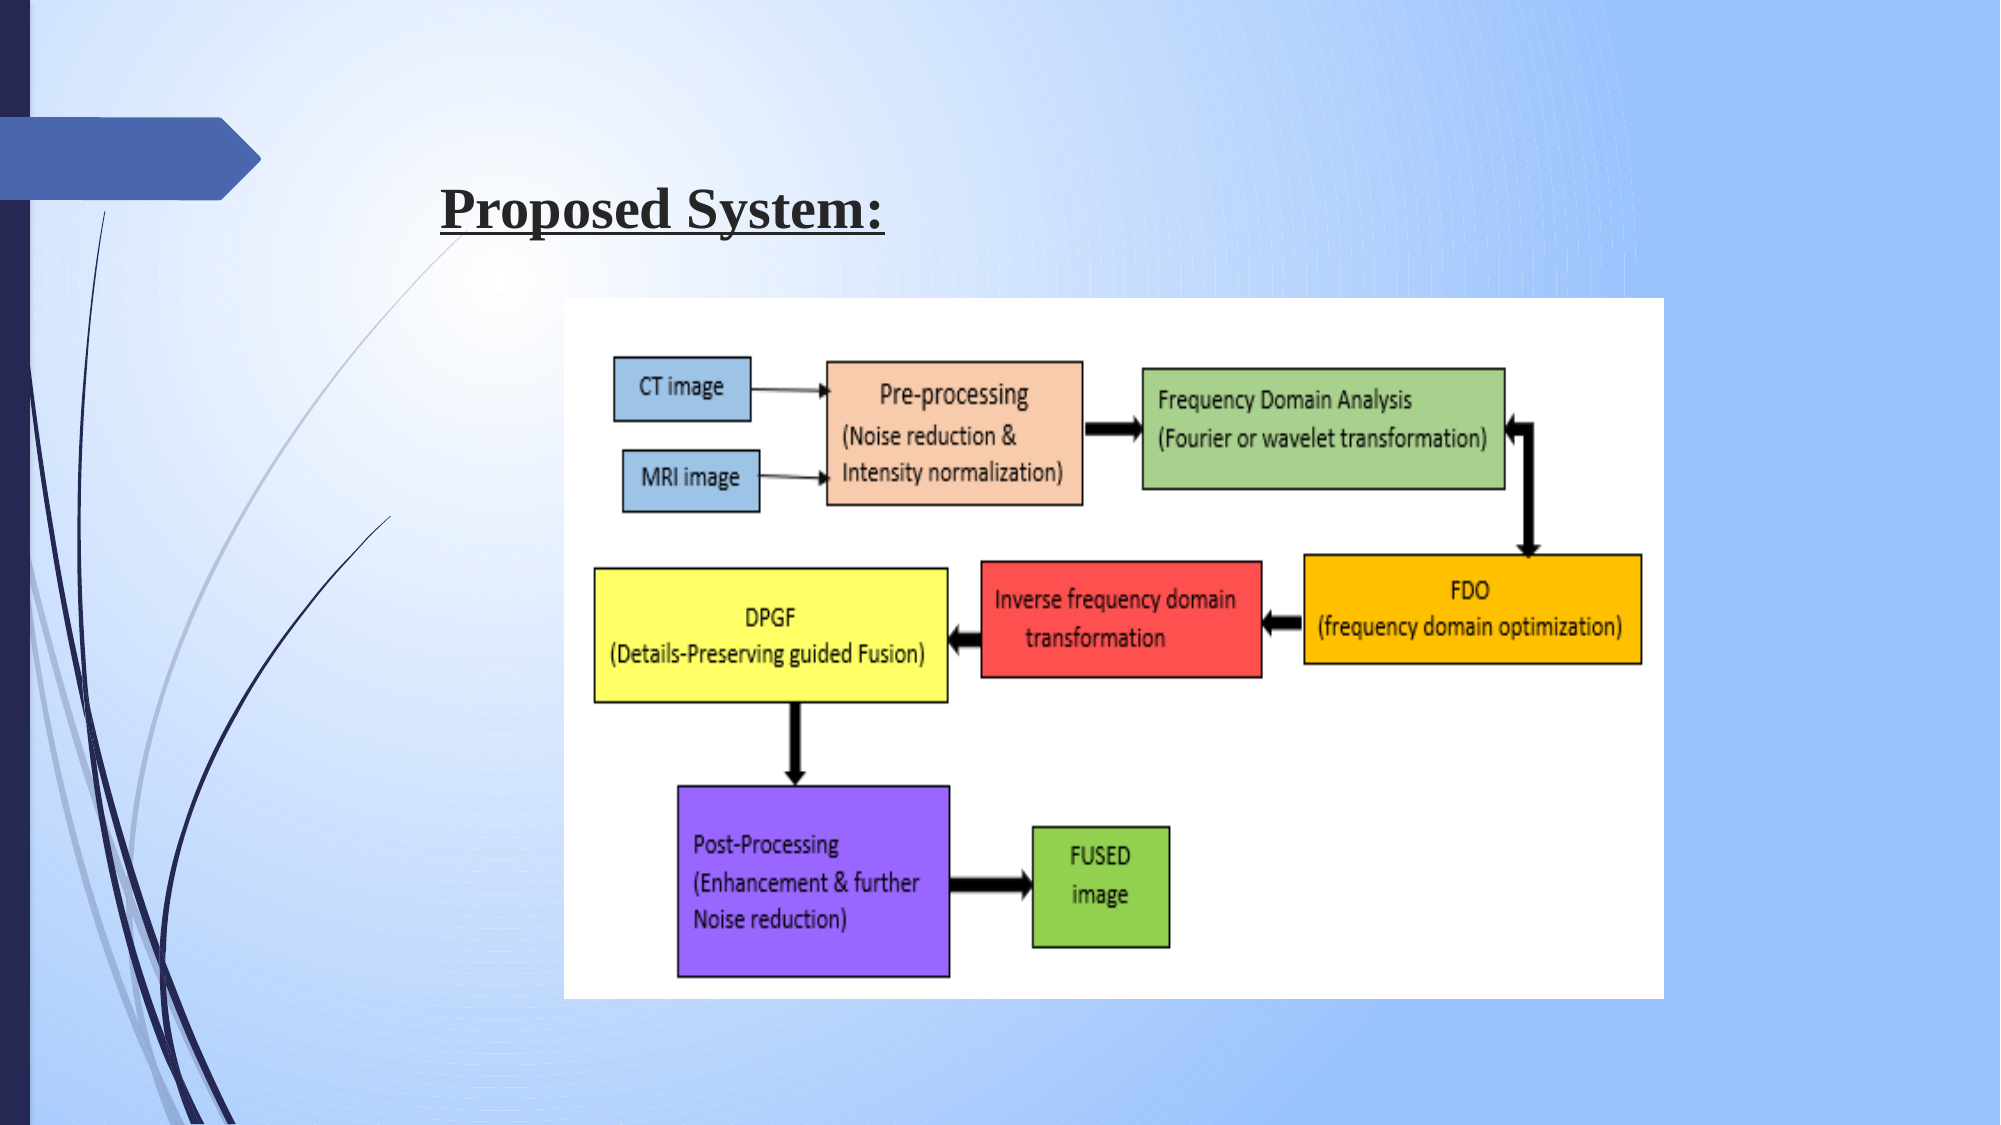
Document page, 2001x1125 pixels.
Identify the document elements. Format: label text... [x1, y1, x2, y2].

title Proposed System: [425, 102, 1888, 313]
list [564, 298, 1664, 999]
